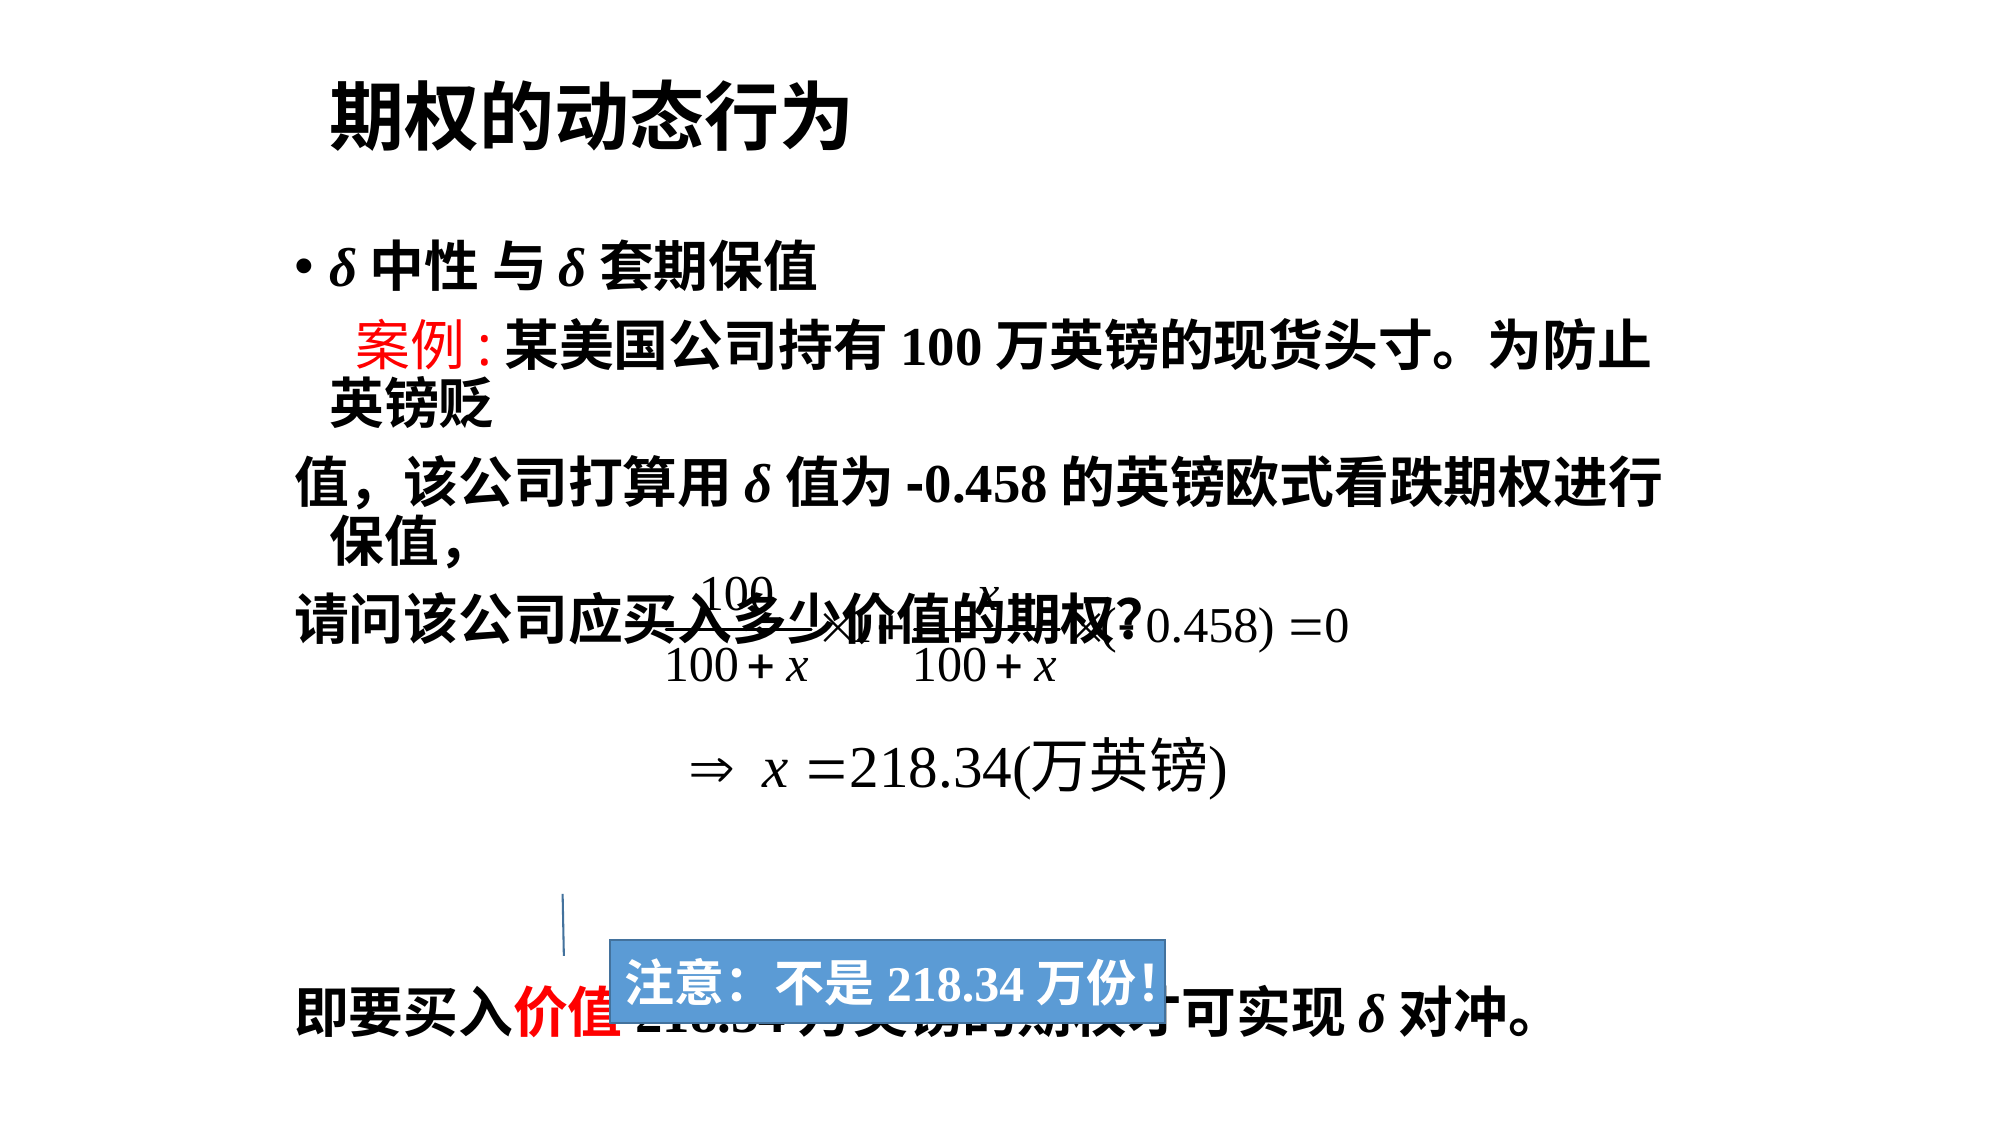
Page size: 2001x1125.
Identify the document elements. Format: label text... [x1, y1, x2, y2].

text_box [680, 727, 1238, 812]
title 期权的动态行为 [314, 66, 1540, 174]
text_box 注意：不是218.34万份！ [609, 939, 1166, 1024]
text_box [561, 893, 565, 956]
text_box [657, 562, 1358, 693]
list δ中性 与δ套期保值 案例:某美国公司持有100万英镑的现货头寸。为防止英镑贬 值，该公司打算用δ值为-0.458的英镑欧式看跌期权进行保值， 请问该公司应买入多少价值的期权？ 即要买入价值218.34万英镑的期权才可实现δ对冲。 [279, 231, 1697, 1059]
